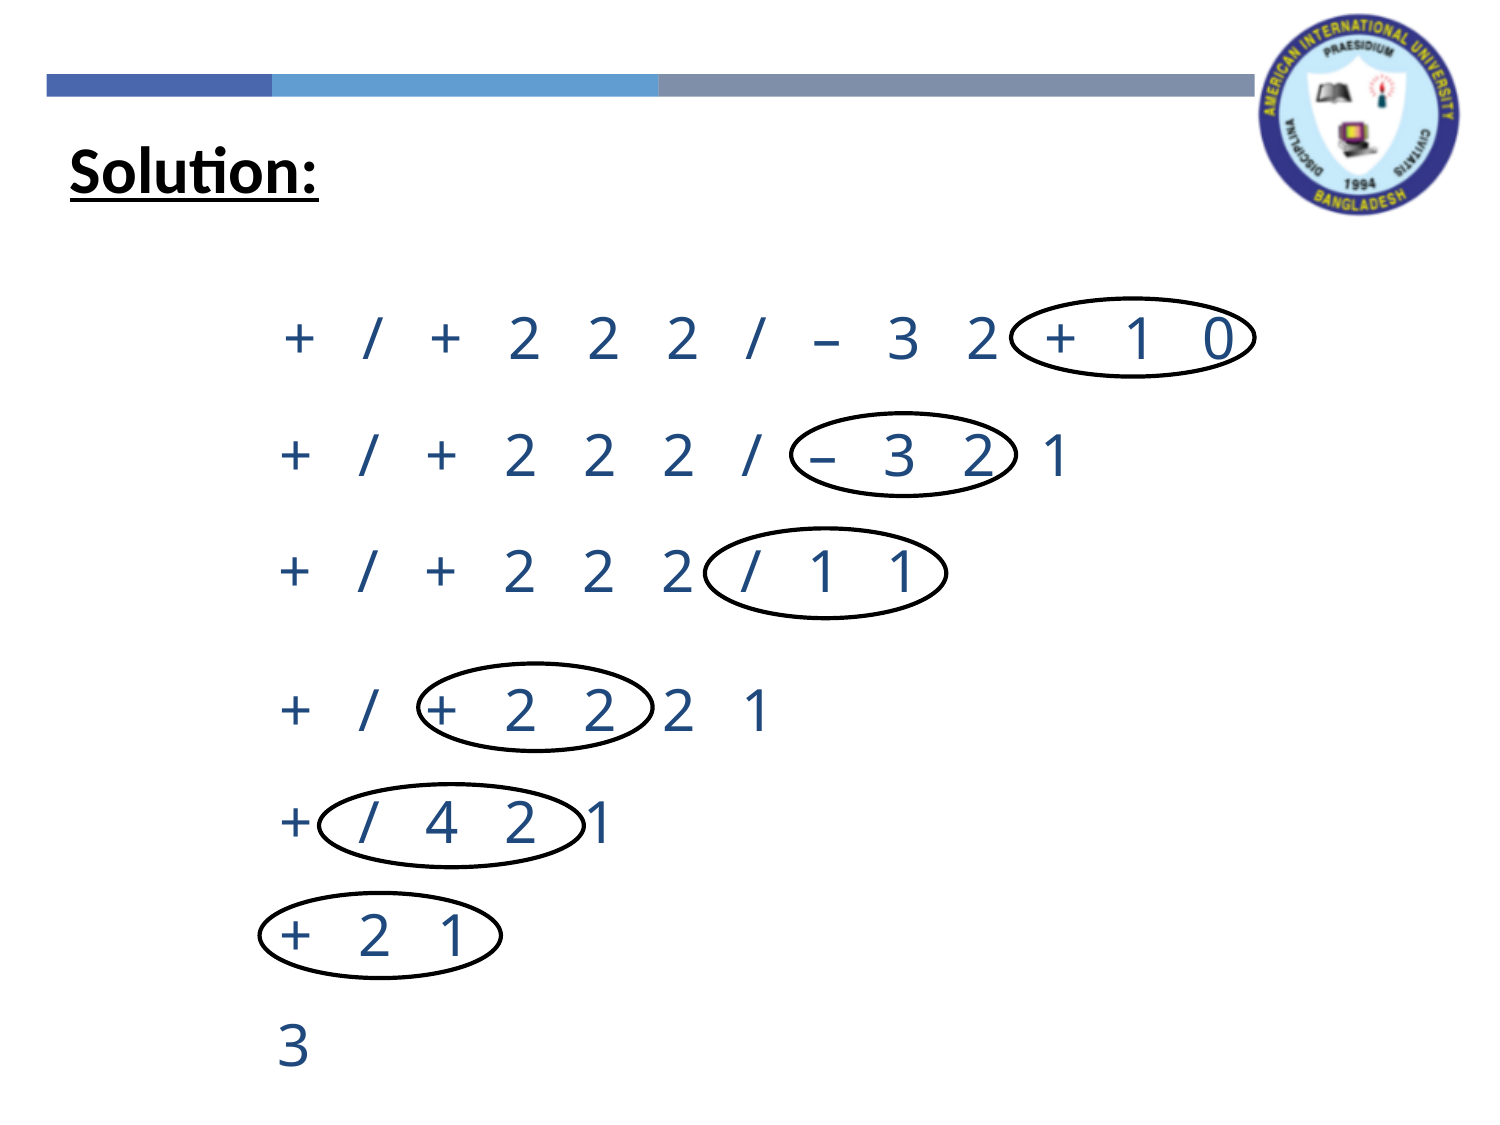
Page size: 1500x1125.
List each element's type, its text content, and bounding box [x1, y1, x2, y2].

text_box + / + 2 2 2 1 [264, 665, 510, 751]
text_box + / + 2 2 2 / 1 1 [263, 526, 991, 612]
text_box + / + 2 2 2 / – 3 2 + 1 0 [268, 302, 1321, 380]
text_box [791, 413, 1017, 497]
text_box + / + 2 2 2 / – 3 2 1 [264, 410, 1125, 496]
text_box + / 4 2 1 [264, 778, 711, 863]
text_box [704, 528, 947, 619]
text_box Solution: [55, 119, 1129, 201]
text_box [1010, 298, 1255, 377]
text_box [319, 784, 584, 868]
text_box + / + 2 2 2 1 [561, 665, 835, 751]
picture [1254, 9, 1465, 221]
text_box 3 [262, 1000, 326, 1086]
text_box [259, 892, 501, 979]
text_box + 2 1 [264, 890, 559, 976]
text_box [418, 663, 653, 752]
